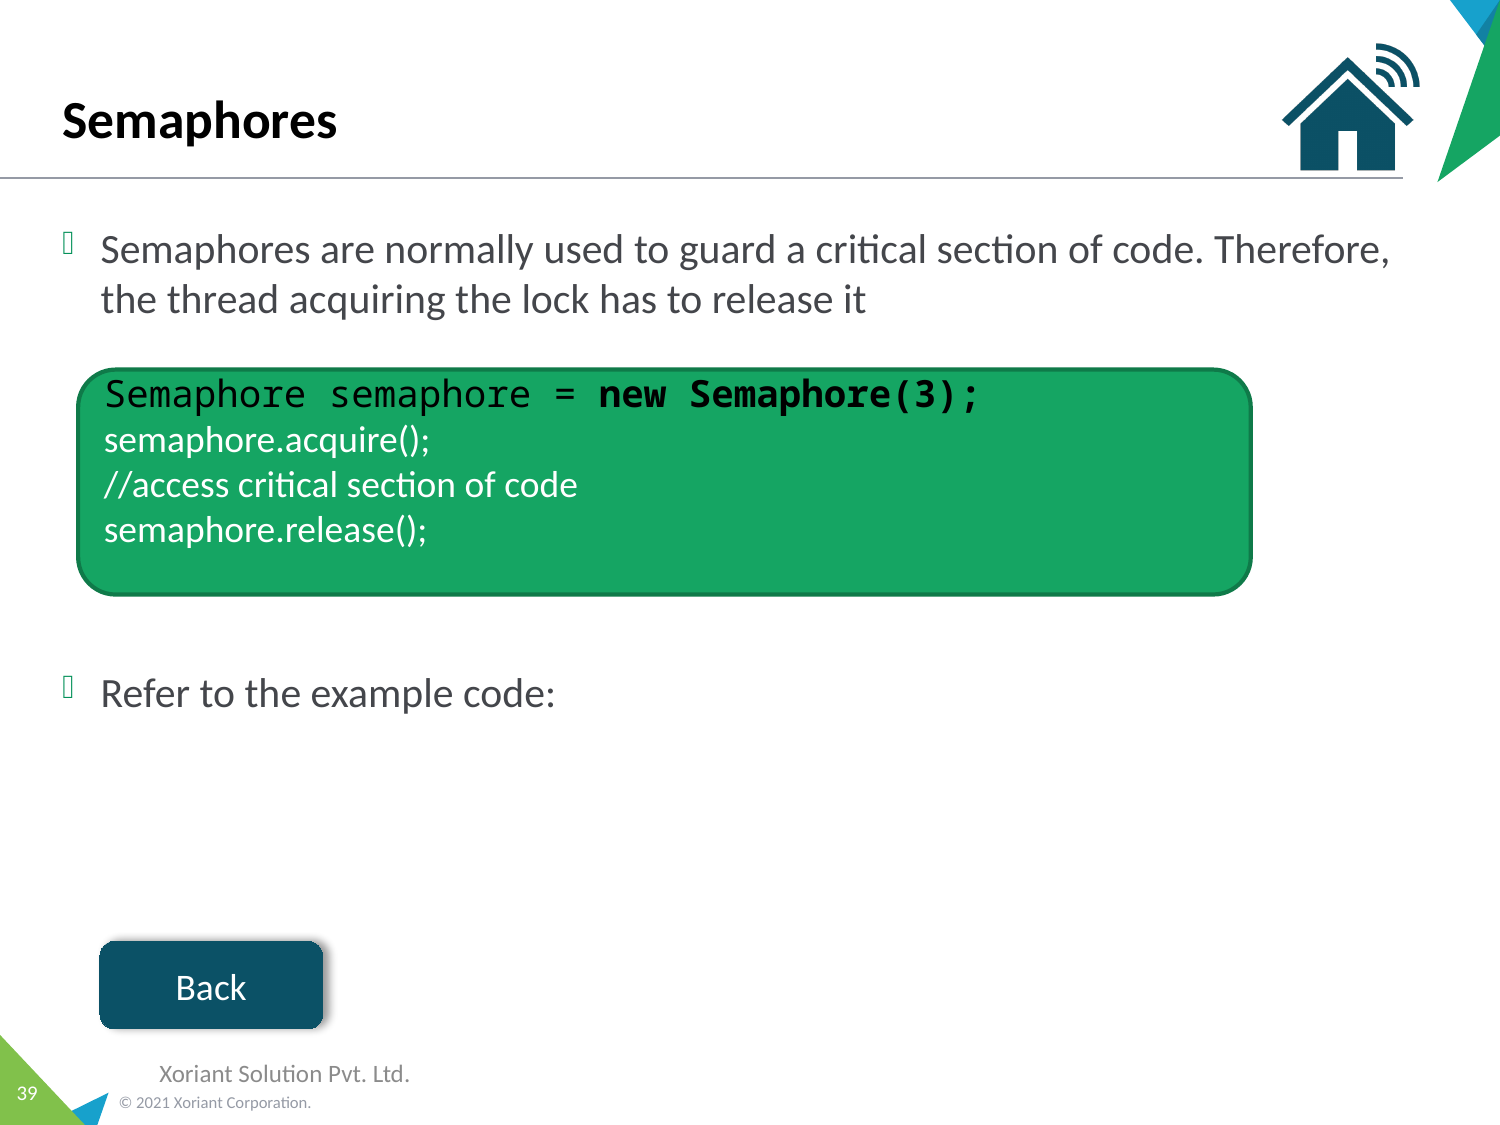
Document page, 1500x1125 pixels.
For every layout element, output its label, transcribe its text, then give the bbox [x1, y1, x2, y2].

footer Xoriant Solution Pvt. Ltd. [0, 1042, 571, 1103]
picture [1272, 37, 1424, 189]
list Semaphores are normally used to guard a critical section of code. Therefore, the thread acquiring the lock has to release it Refer to the example code: [47, 214, 1423, 1069]
title Semaphores [47, 12, 1398, 157]
text_box Semaphore semaphore = new Semaphore(3); semaphore.acquire(); //access critical section of code semaphore.release(); [76, 367, 1253, 597]
text_box Back [99, 941, 323, 1029]
